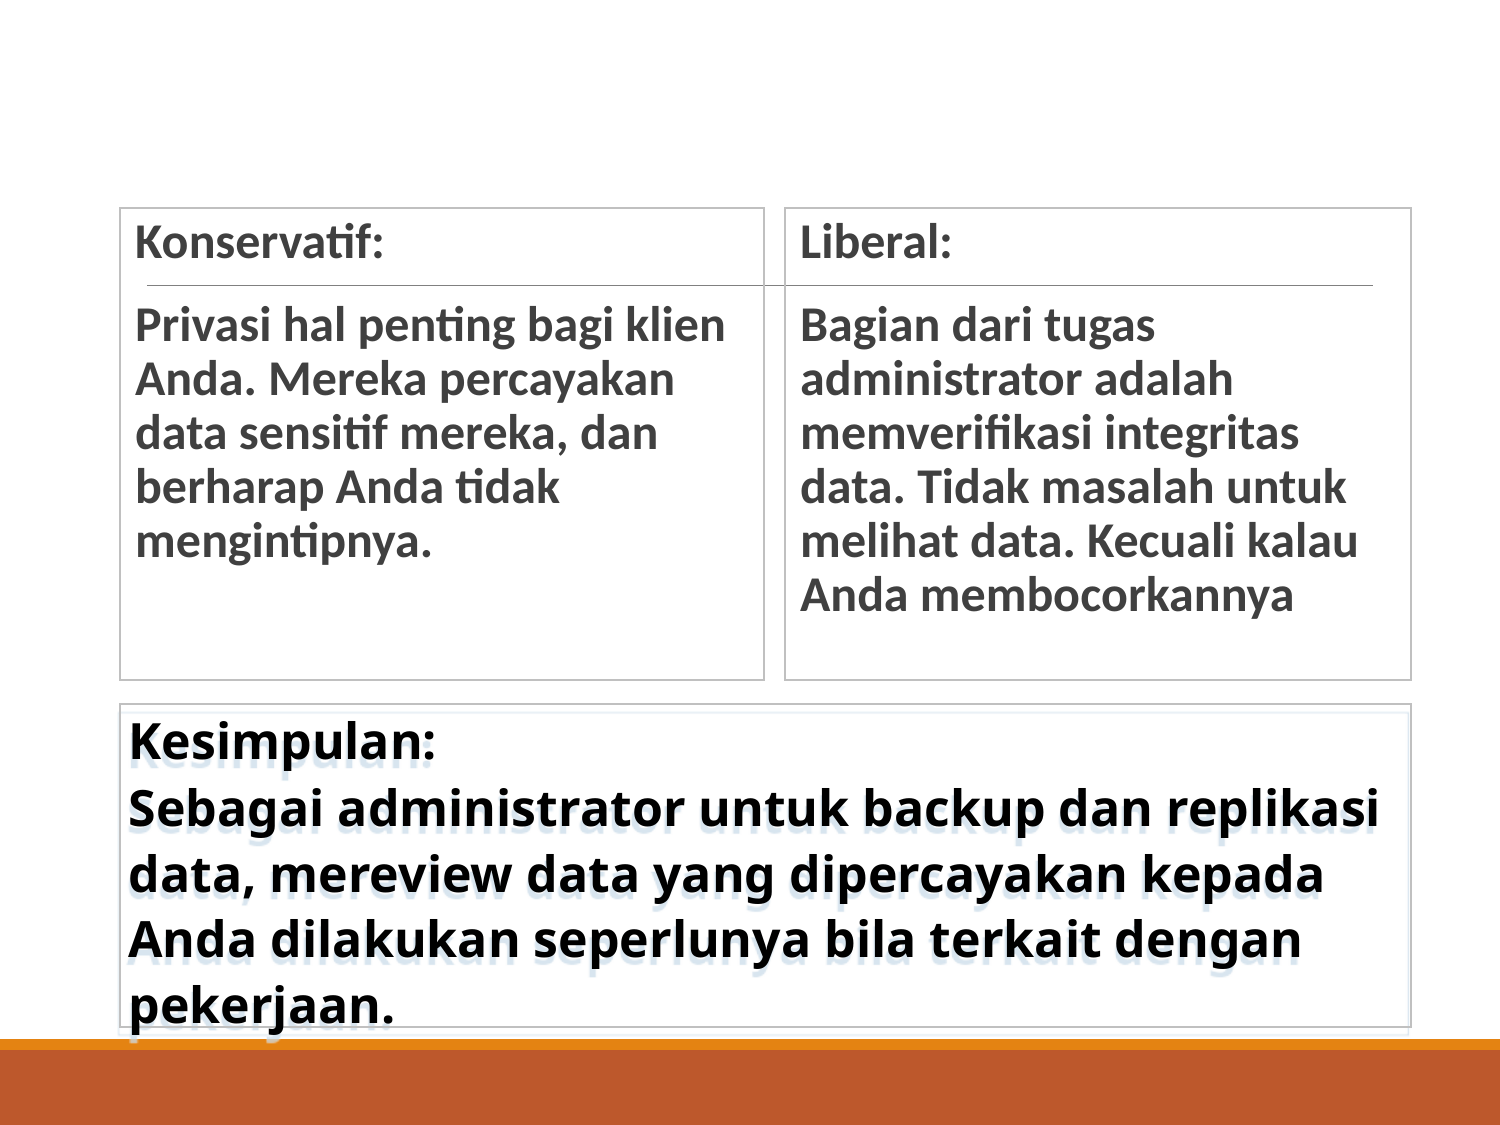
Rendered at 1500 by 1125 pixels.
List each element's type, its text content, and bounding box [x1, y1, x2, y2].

text_box Kesimpulan: Sebagai administrator untuk backup dan replikasi data, mereview data yang dipercayakan kepada Anda dilakukan seperlunya bila terkait dengan pekerjaan. [120, 704, 1412, 1028]
list Liberal: Bagian dari tugas administrator adalah memverifikasi integritas data. Tidak masalah untuk melihat data. Kecuali kalau Anda membocorkannya [785, 208, 1412, 681]
list Konservatif: Privasi hal penting bagi klien Anda. Mereka percayakan data sensitif mereka, dan berharap Anda tidak mengintipnya. [120, 208, 764, 681]
